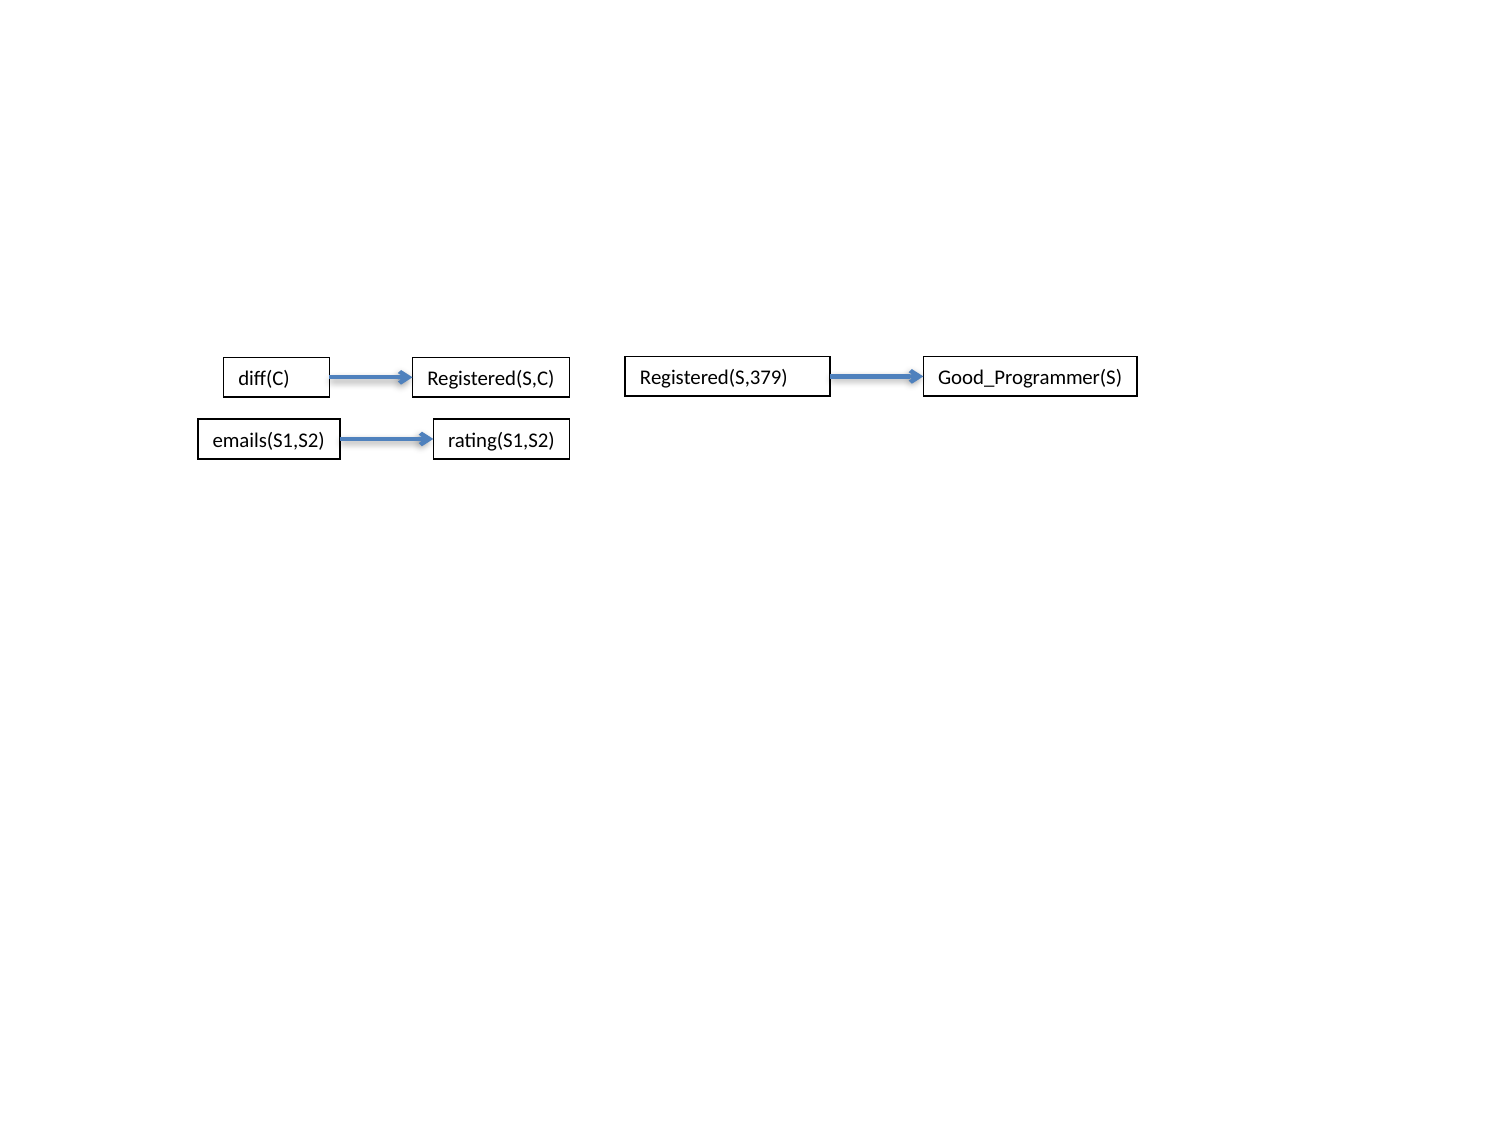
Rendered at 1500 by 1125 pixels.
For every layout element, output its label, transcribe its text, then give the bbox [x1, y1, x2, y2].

text_box Registered(S,C) [412, 357, 570, 398]
text_box diff(C) [223, 357, 330, 398]
text_box emails(S1,S2) [198, 419, 340, 459]
text_box rating(S1,S2) [433, 419, 570, 459]
text_box Registered(S,379) [625, 356, 830, 397]
text_box Good_Programmer(S) [923, 356, 1137, 397]
